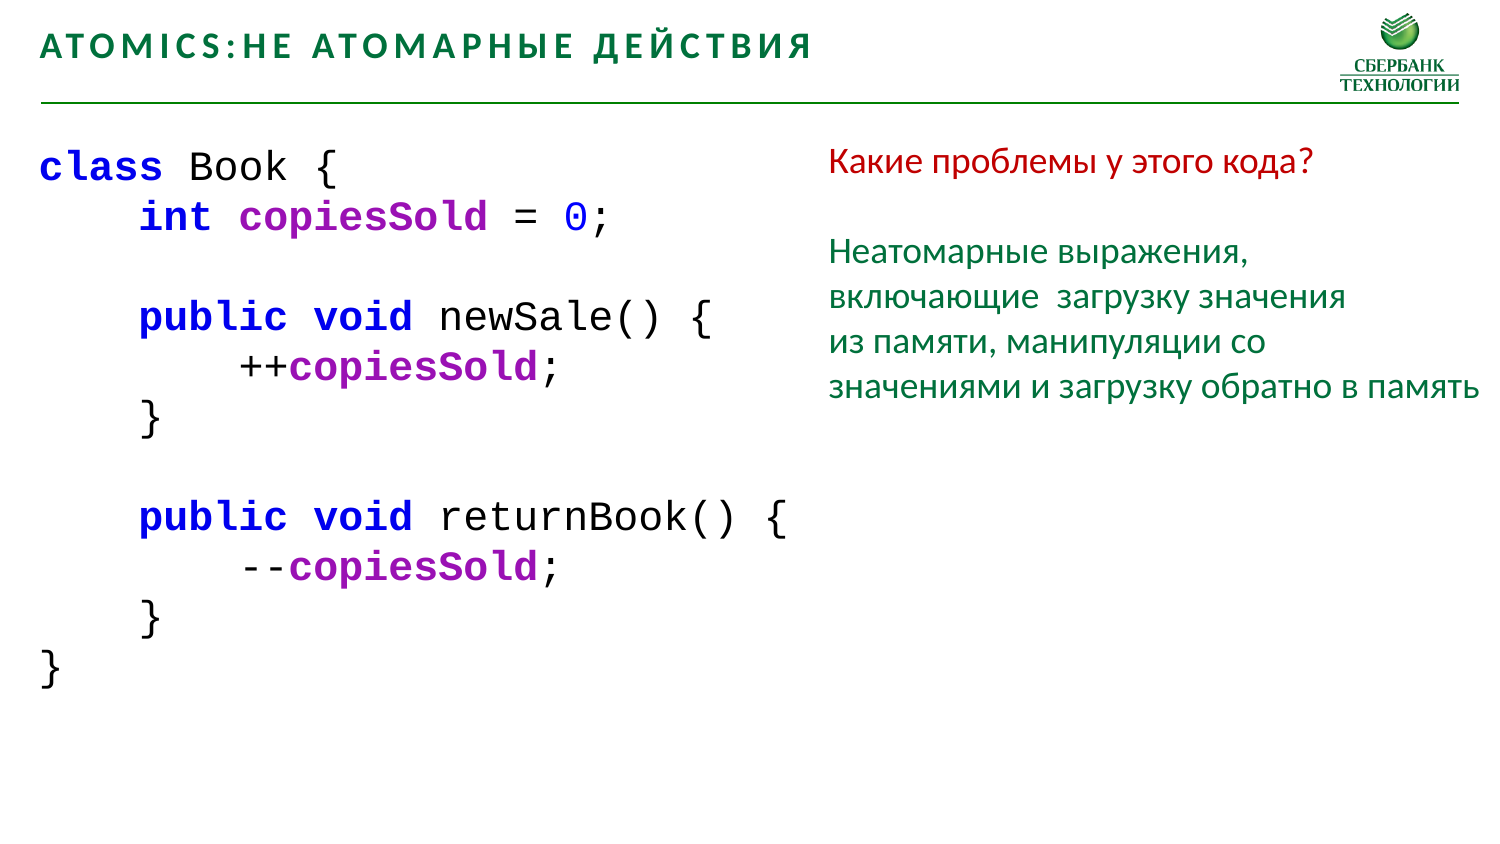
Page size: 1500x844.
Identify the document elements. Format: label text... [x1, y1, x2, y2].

picture [1340, 13, 1459, 91]
text_box class Book { int copiesSold = 0; public void newSale() { ++copiesSold; } public void returnBook() { --copiesSold; } } [23, 131, 1500, 697]
list Atomics:не атомарные действия [39, 13, 1115, 67]
text_box Какие проблемы у этого кода? Неатомарные выражения, включающие загрузку значения из памяти, манипуляции со значениями и загрузку обратно в память [813, 128, 1496, 414]
